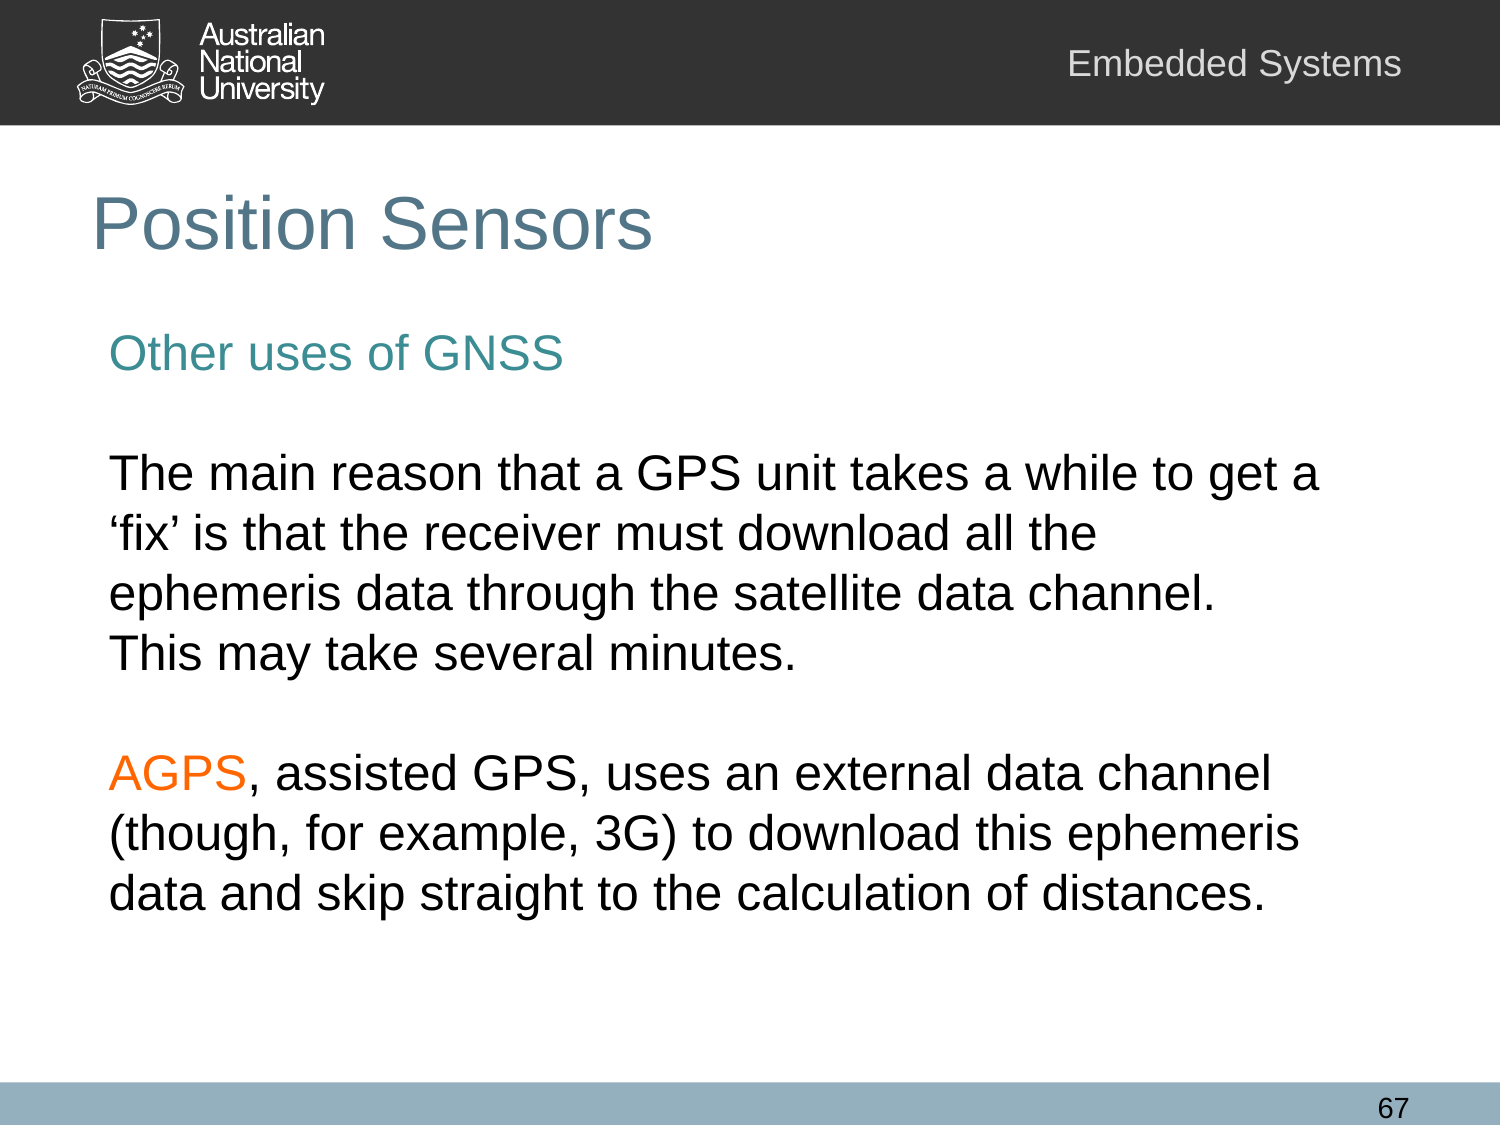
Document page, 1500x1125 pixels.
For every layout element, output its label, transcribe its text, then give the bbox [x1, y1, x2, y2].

text_box Other uses of GNSS The main reason that a GPS unit takes a while to get a ‘fix’ is that the receiver must download all the ephemeris data through the satellite data channel. This may take several minutes. AGPS, assisted GPS, uses an external data channel (though, for example, 3G) to download this ephemeris data and skip straight to the calculation of distances. [93, 312, 1344, 928]
title Position Sensors [76, 125, 1428, 314]
slide_number 67 [1328, 1082, 1426, 1118]
